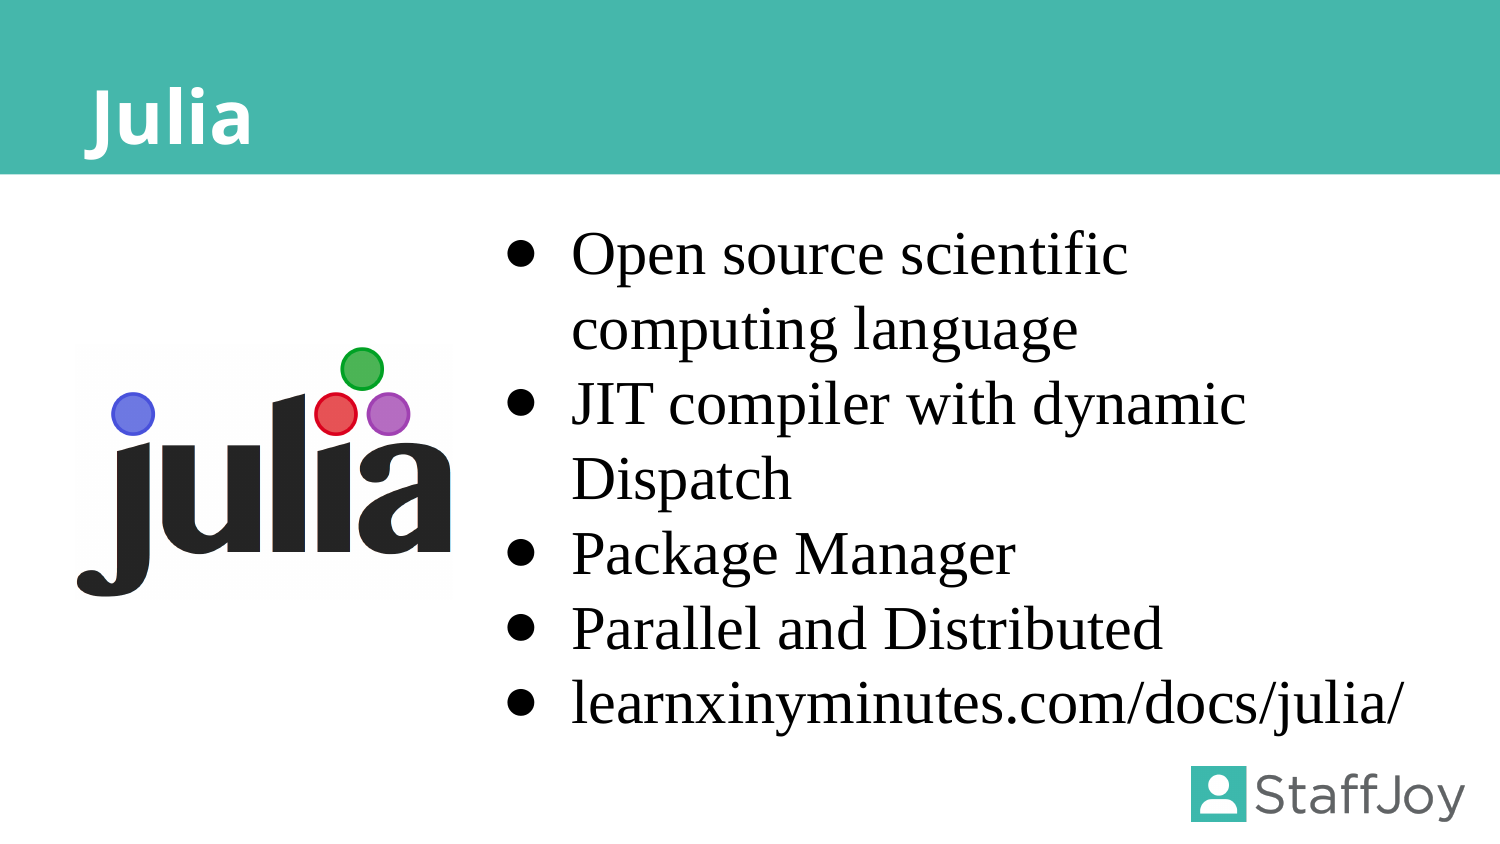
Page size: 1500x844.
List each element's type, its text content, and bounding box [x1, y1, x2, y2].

picture [74, 343, 453, 600]
title Julia [75, 33, 1425, 175]
picture [1191, 766, 1472, 822]
list Open source scientific computing language JIT compiler with dynamic Dispatch Package Manager Parallel and Distributed learnxinyminutes.com/docs/julia/ [481, 196, 1425, 808]
